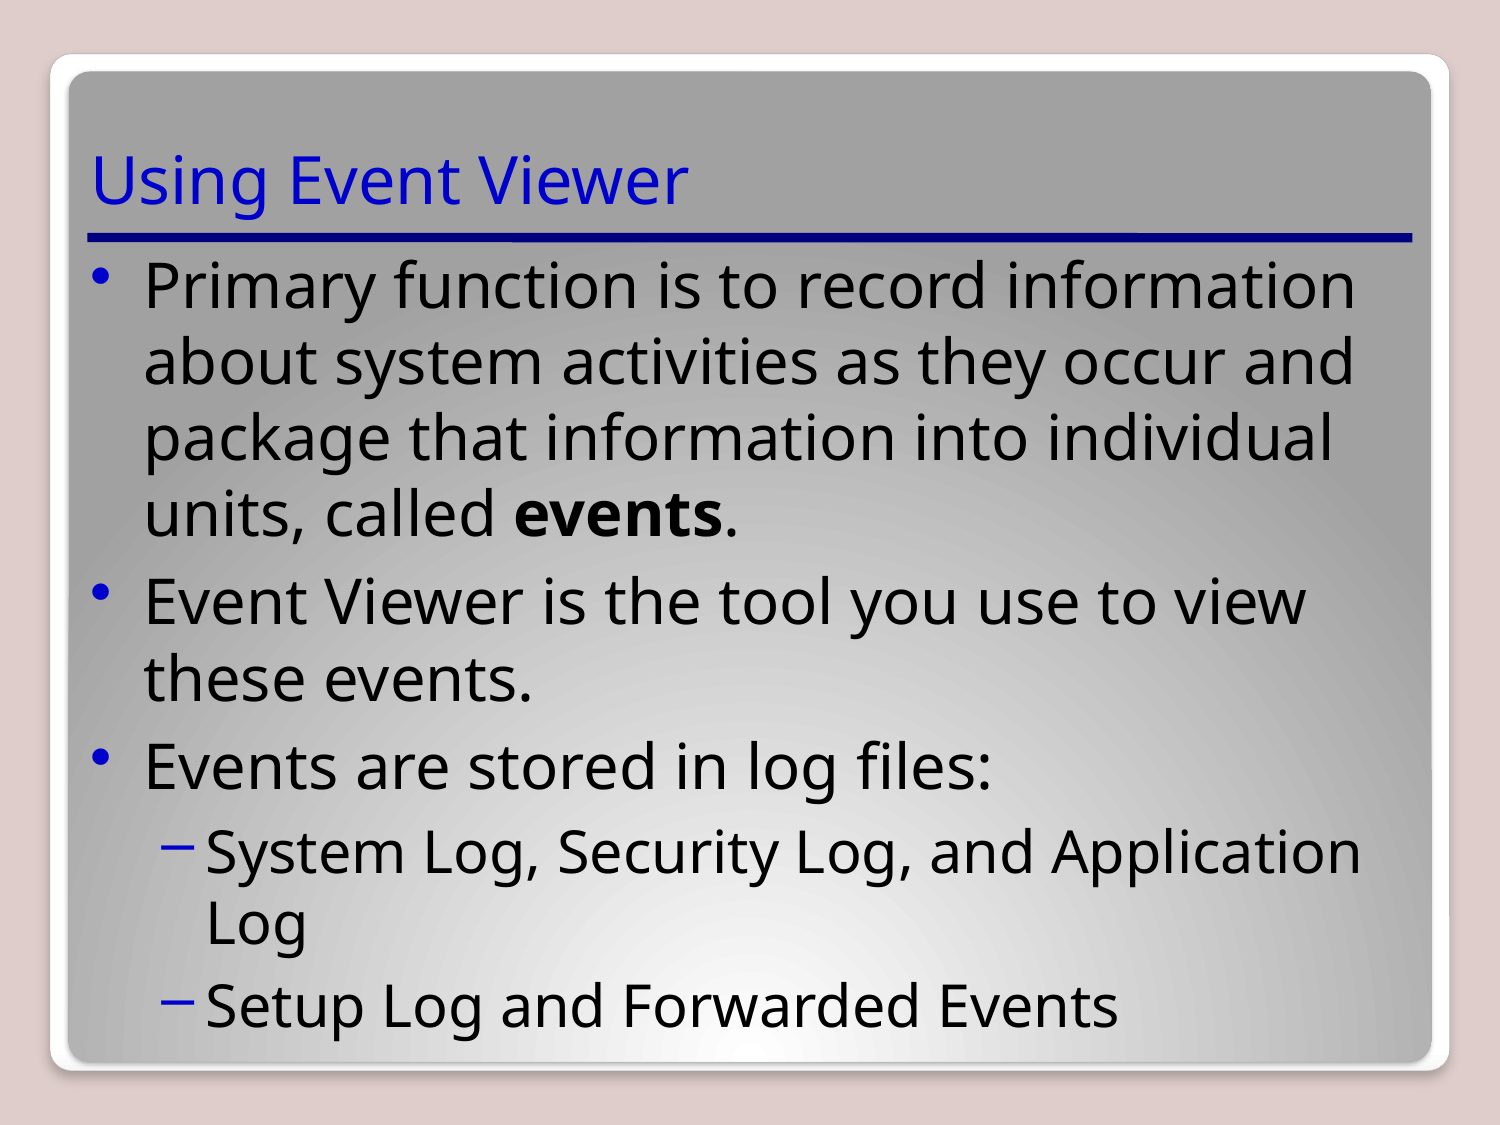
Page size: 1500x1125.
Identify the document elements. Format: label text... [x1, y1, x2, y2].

title Using Event Viewer [74, 74, 1426, 226]
list Primary function is to record information about system activities as they occur and package that information into individual units, called events. Event Viewer is the tool you use to view these events. Events are stored in log files: System Log, Security Log, and Application Log Setup Log and Forwarded Events [74, 237, 1426, 1063]
